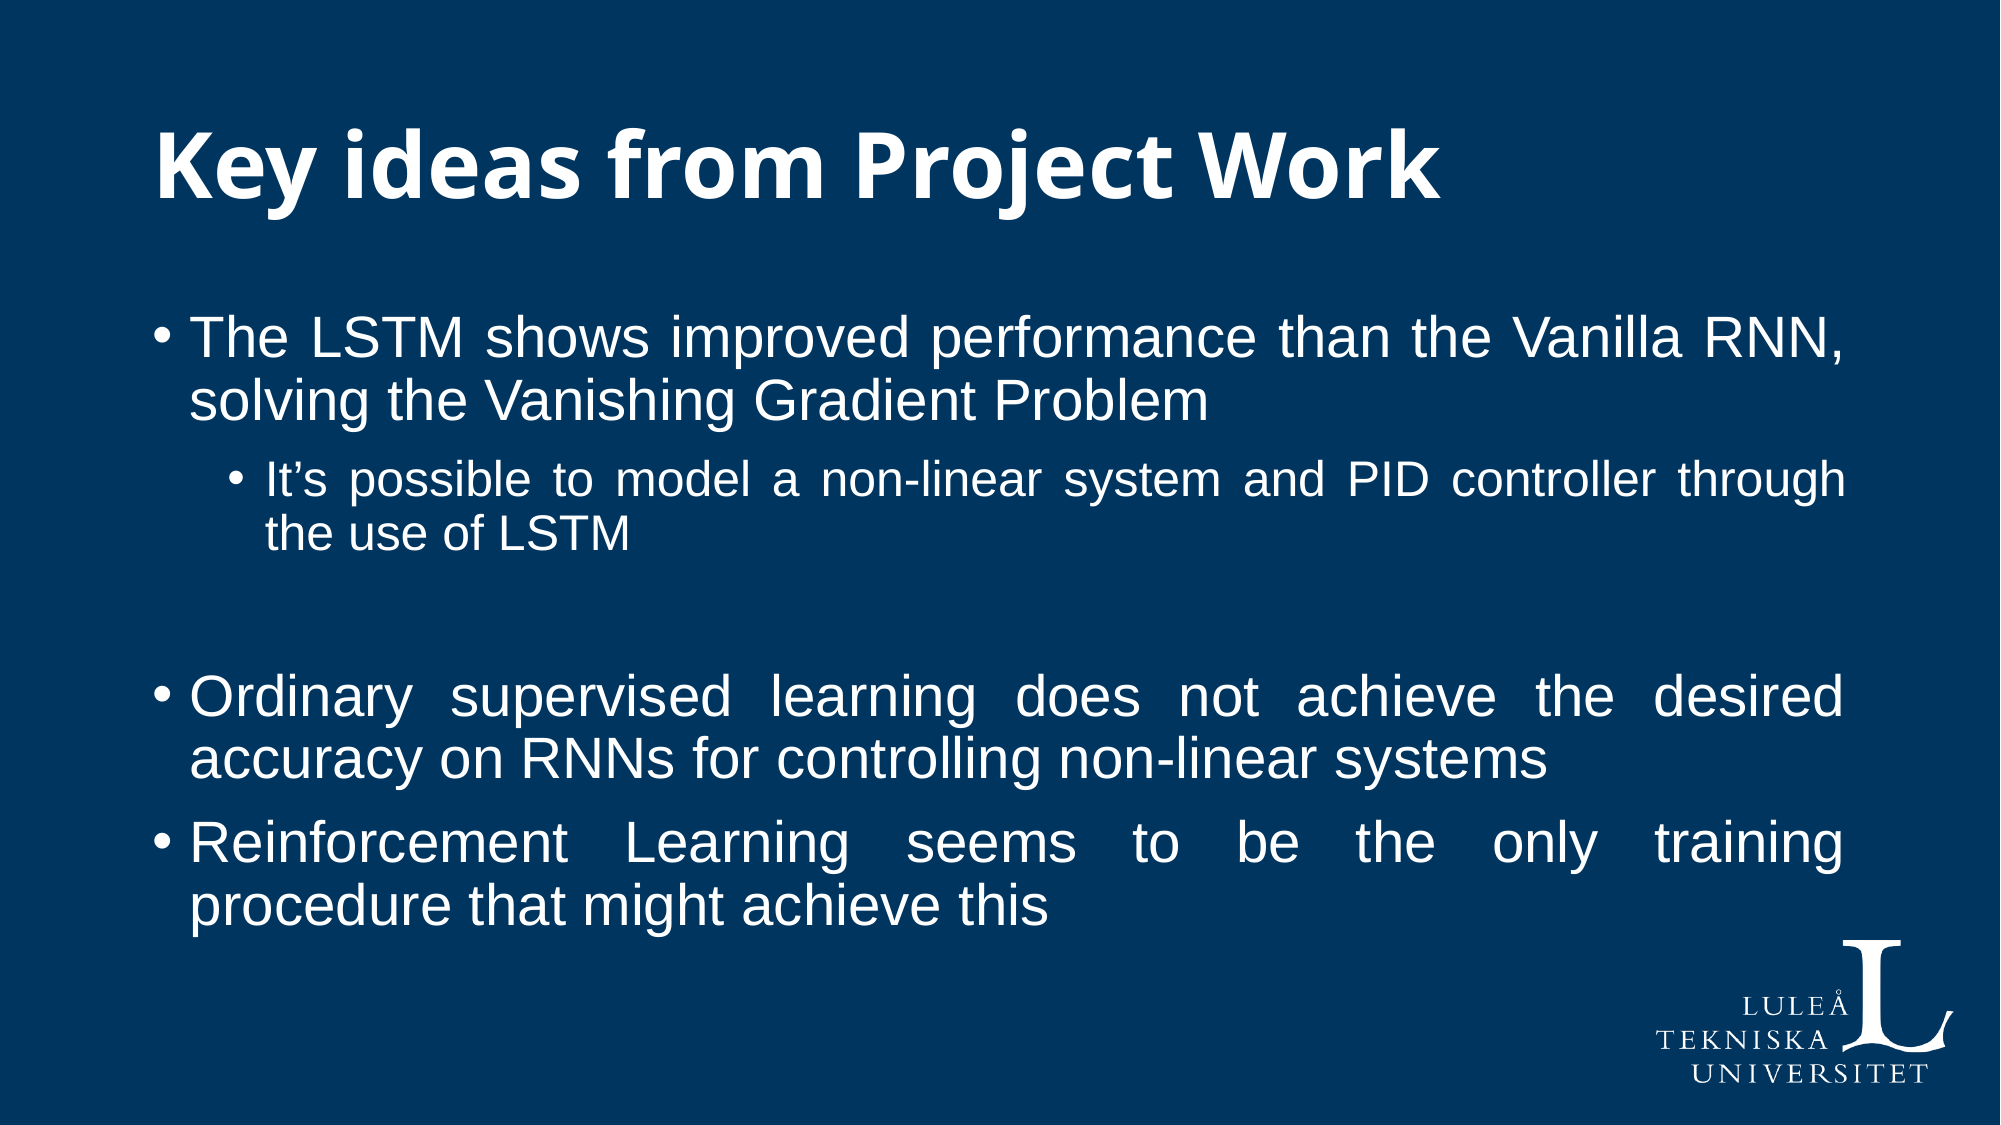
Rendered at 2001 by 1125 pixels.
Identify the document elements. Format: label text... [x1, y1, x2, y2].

title Key ideas from Project Work [137, 59, 1863, 278]
picture [1656, 940, 1954, 1083]
list The LSTM shows improved performance than the Vanilla RNN, solving the Vanishing Gradient Problem It’s possible to model a non-linear system and PID controller through the use of LSTM Ordinary supervised learning does not achieve the desired accuracy on RNNs for controlling non-linear systems Reinforcement Learning seems to be the only training procedure that might achieve this [137, 299, 1863, 1014]
